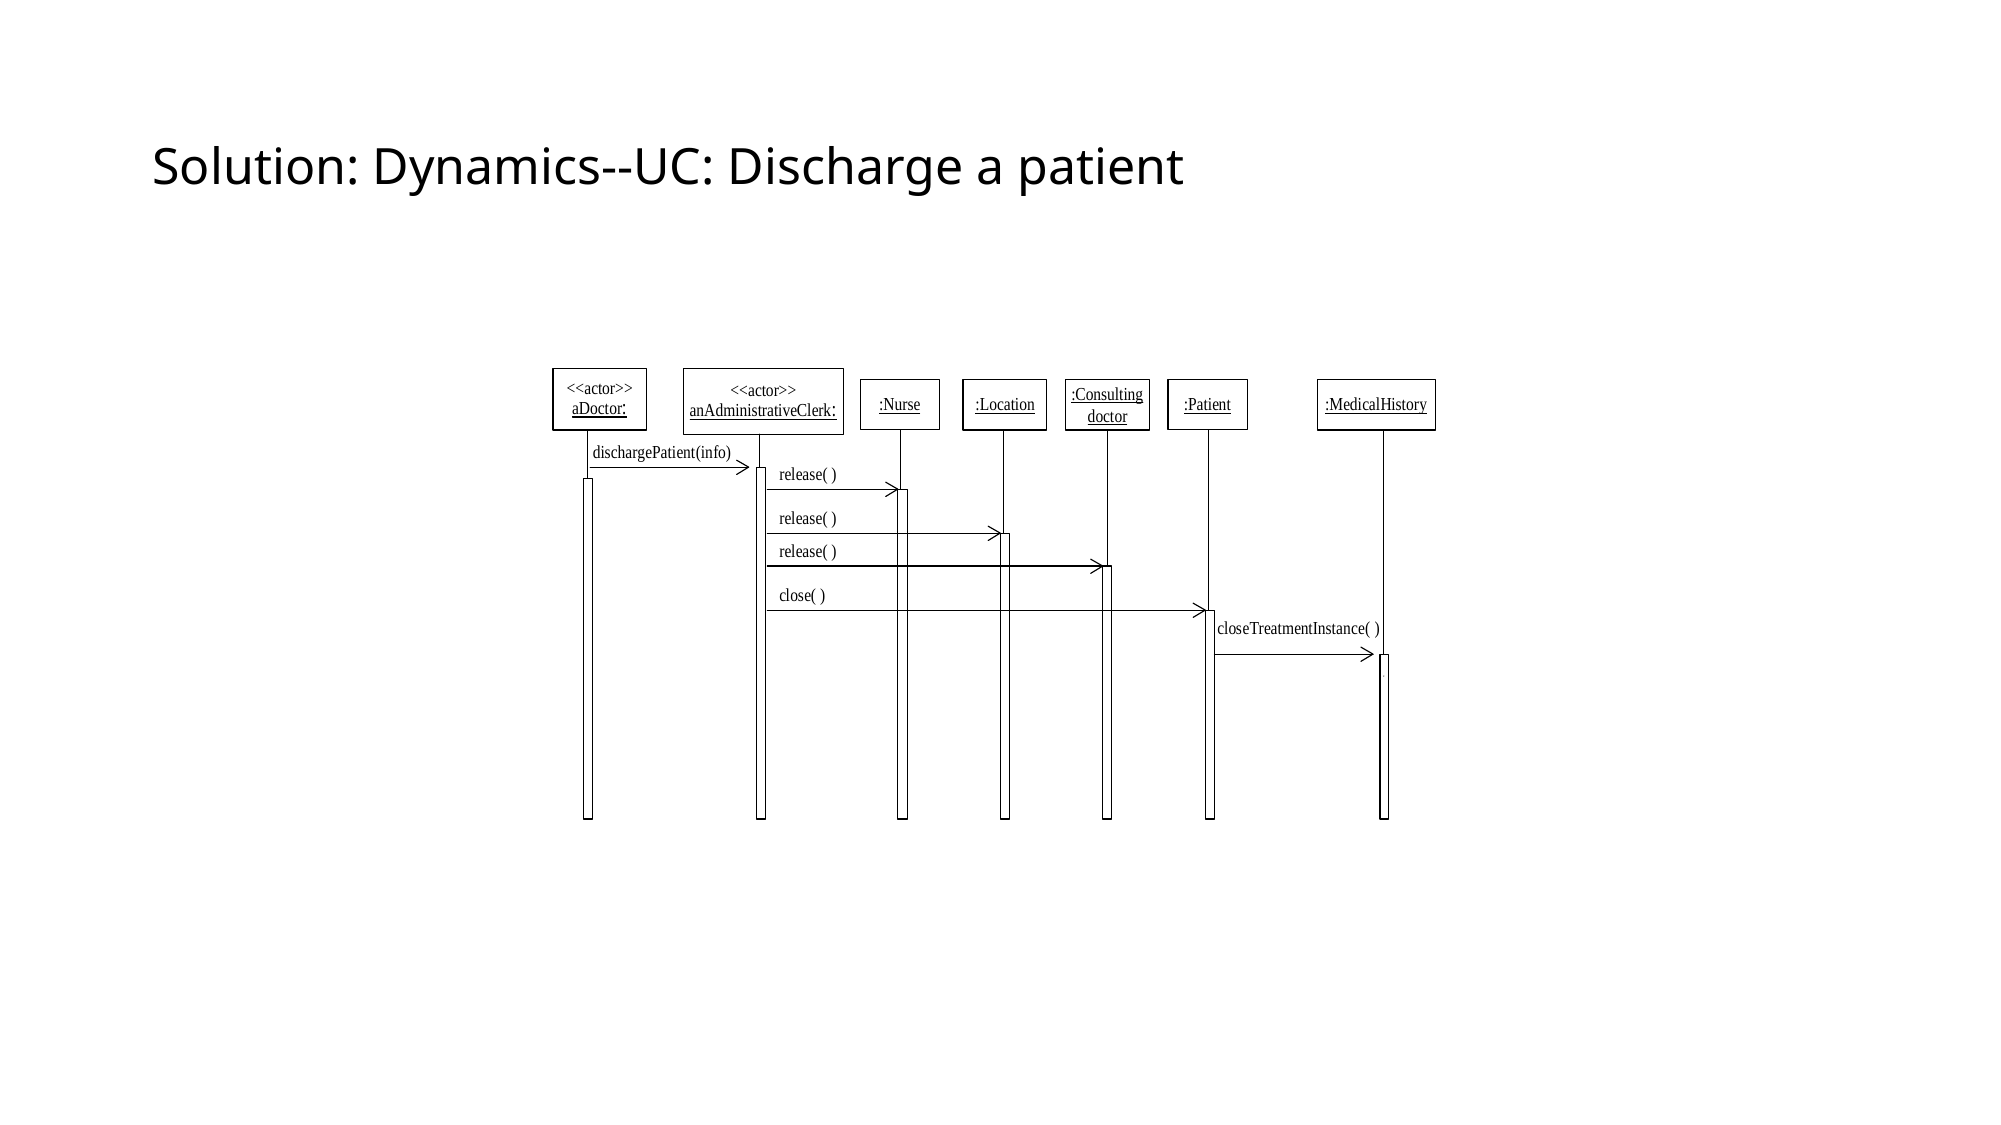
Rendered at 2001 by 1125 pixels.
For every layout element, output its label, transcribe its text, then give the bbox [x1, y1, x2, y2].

picture [487, 345, 1440, 900]
title Solution: Dynamics--UC: Discharge a patient [137, 59, 1863, 278]
